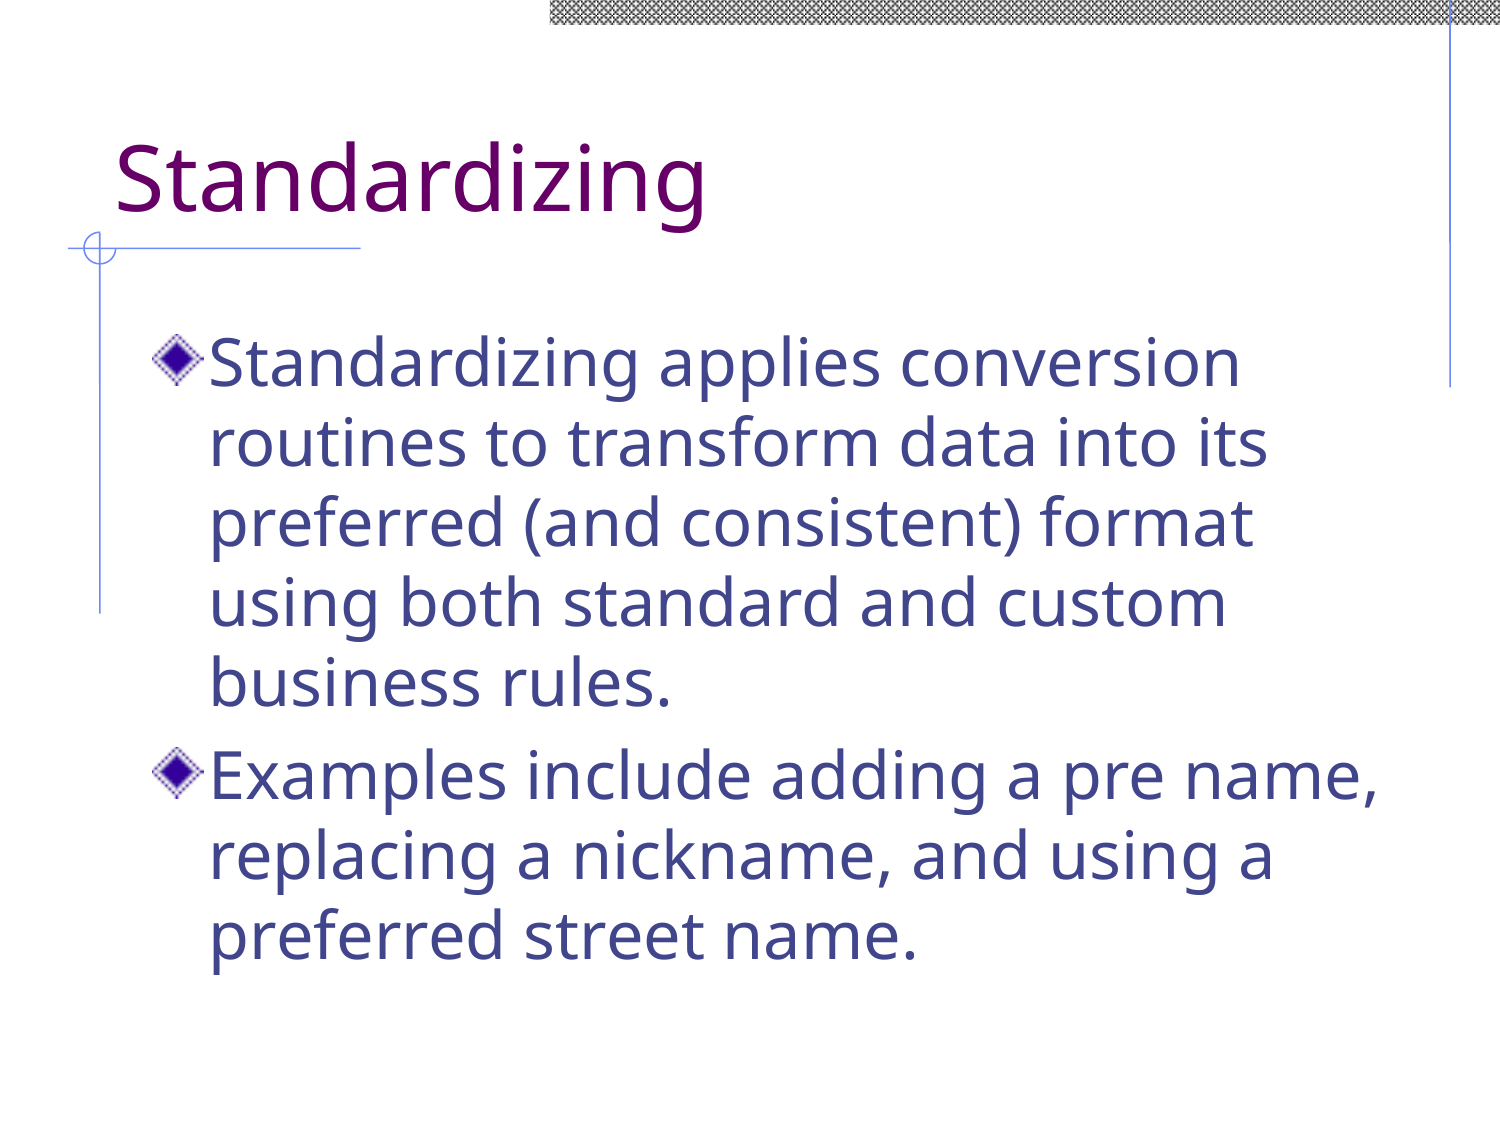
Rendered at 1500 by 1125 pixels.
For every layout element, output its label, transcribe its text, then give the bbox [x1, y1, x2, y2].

picture [152, 334, 204, 386]
picture [152, 747, 204, 799]
title Standardizing [99, 137, 1375, 238]
picture [549, 0, 1449, 25]
list Standardizing applies conversion routines to transform data into its preferred (and consistent) format using both standard and custom business rules. Examples include adding a pre name, replacing a nickname, and using a preferred street name. [137, 312, 1413, 988]
picture [1451, 0, 1500, 25]
